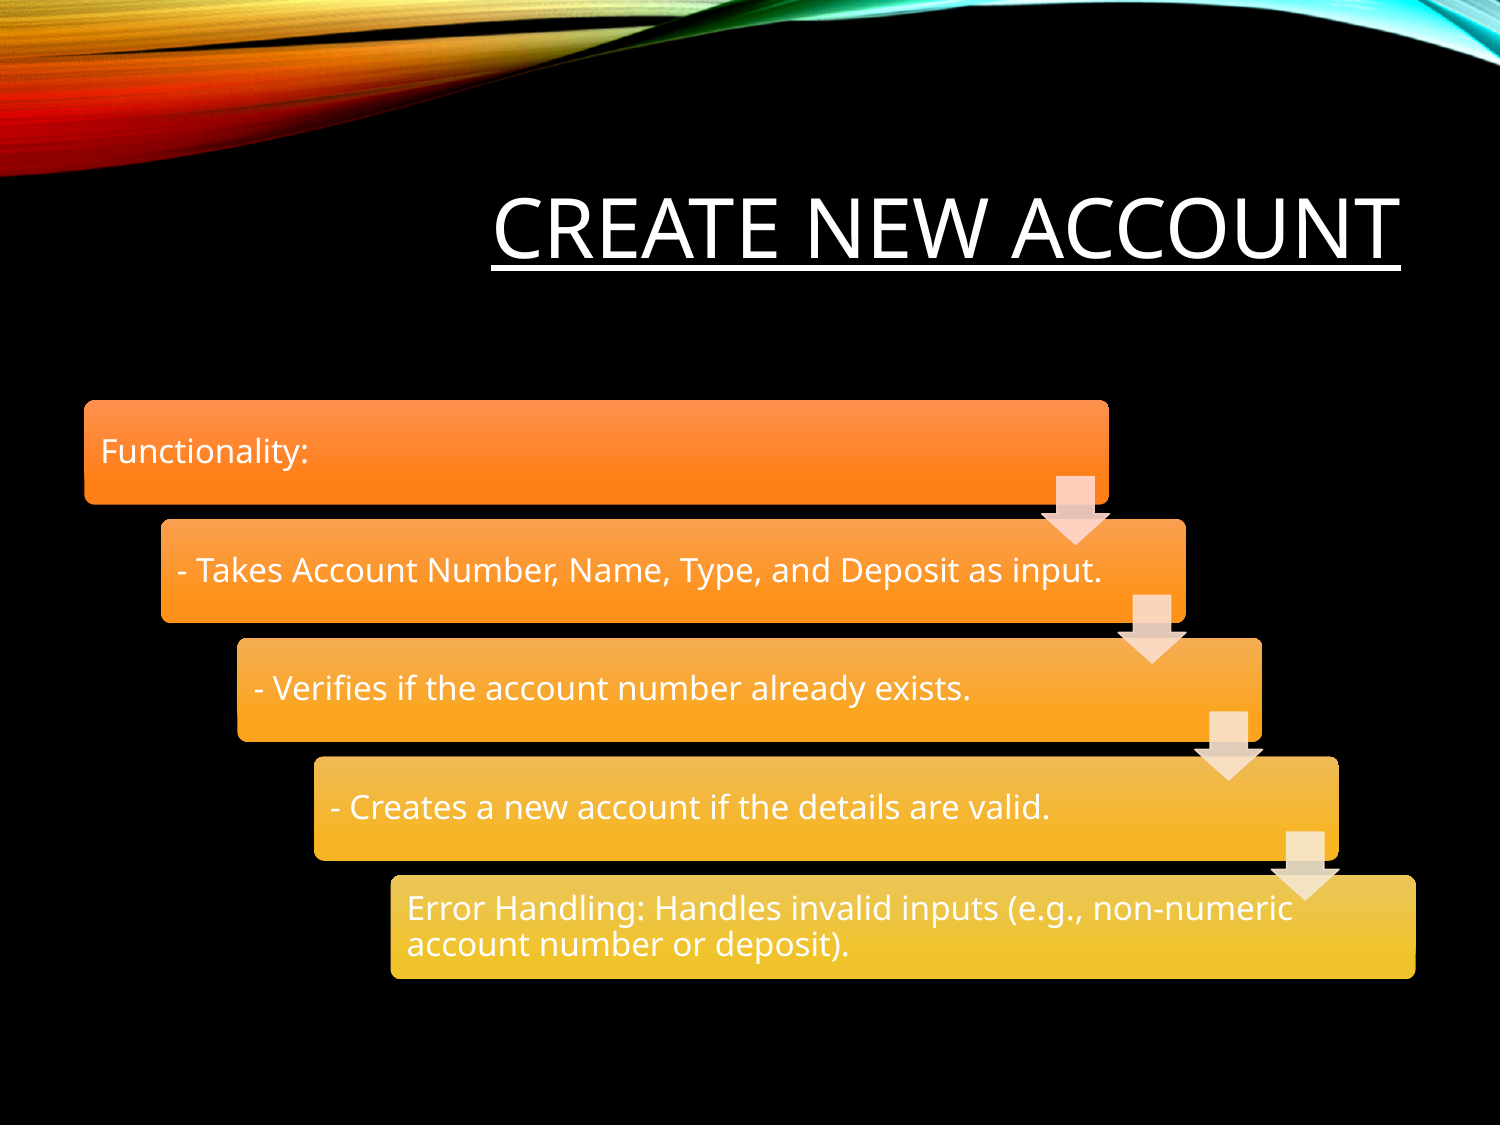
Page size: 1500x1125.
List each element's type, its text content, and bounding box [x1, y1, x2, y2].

picture [0, 0, 1500, 178]
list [84, 400, 1416, 980]
title Create New Account [356, 125, 1416, 338]
